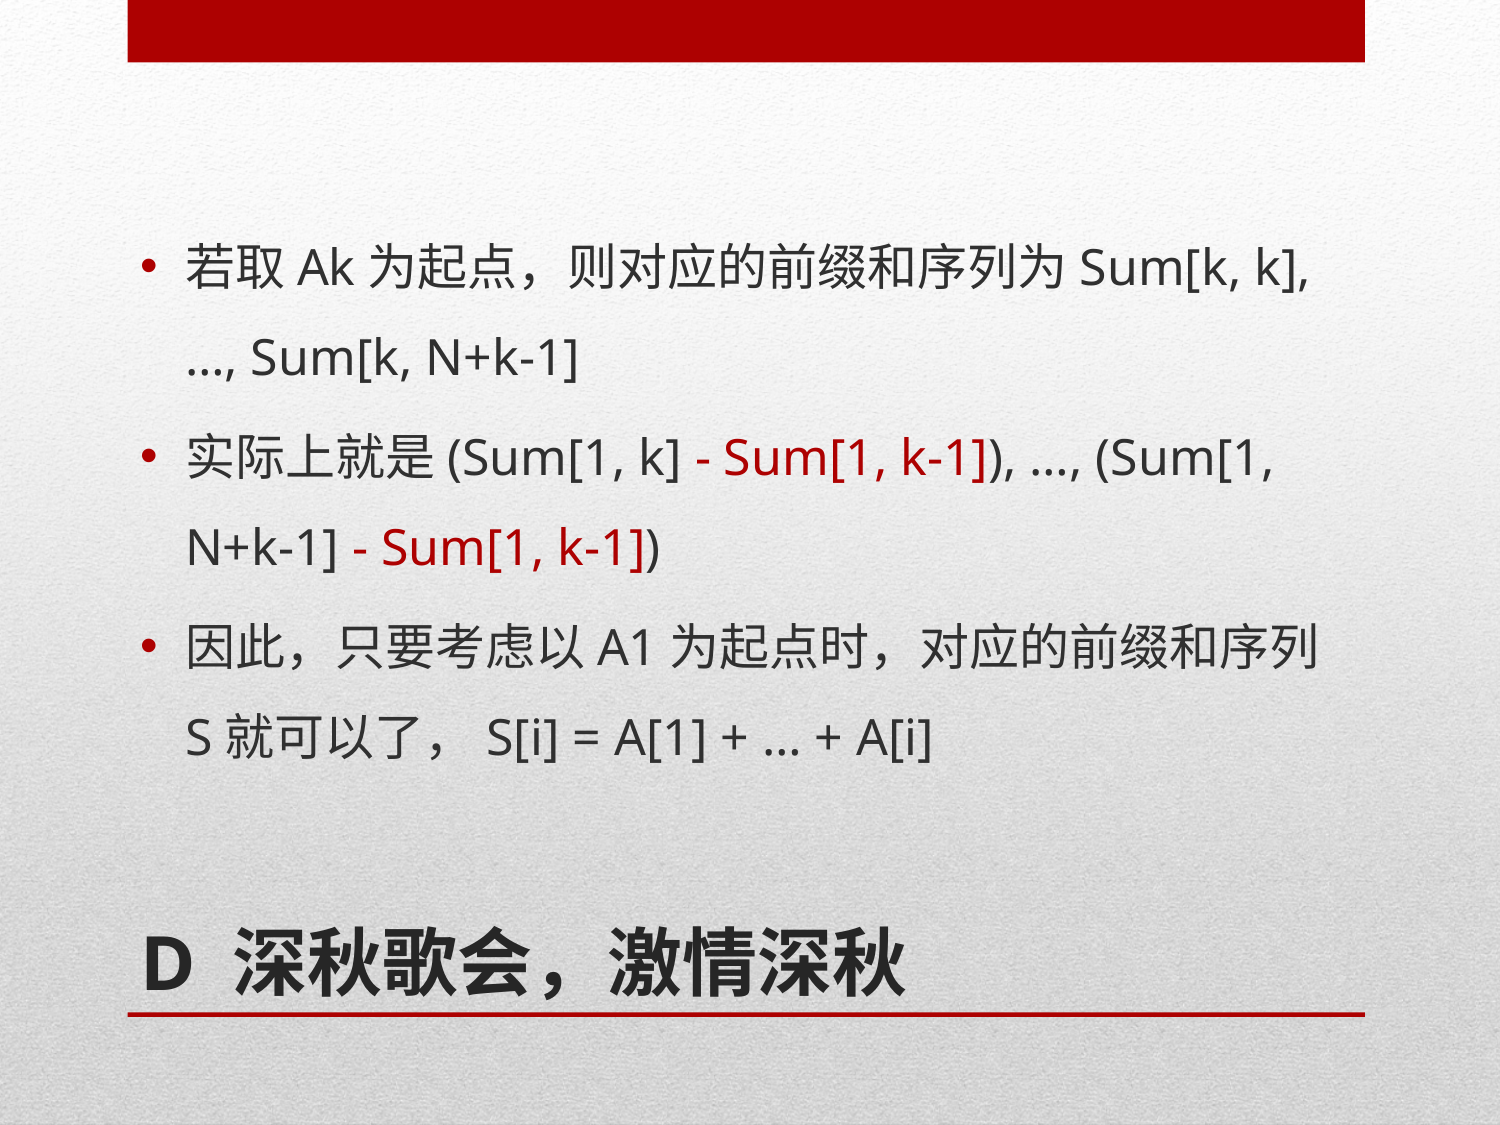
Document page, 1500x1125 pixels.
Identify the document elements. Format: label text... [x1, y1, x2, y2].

list 若取Ak为起点，则对应的前缀和序列为Sum[k, k], …, Sum[k, N+k-1] 实际上就是(Sum[1, k] - Sum[1, k-1]), …, (Sum[1, N+k-1] - Sum[1, k-1]) 因此，只要考虑以A1为起点时，对应的前缀和序列S就可以了，S[i] = A[1] + … + A[i] [125, 112, 1363, 858]
title D 深秋歌会，激情深秋 [125, 858, 1238, 1013]
